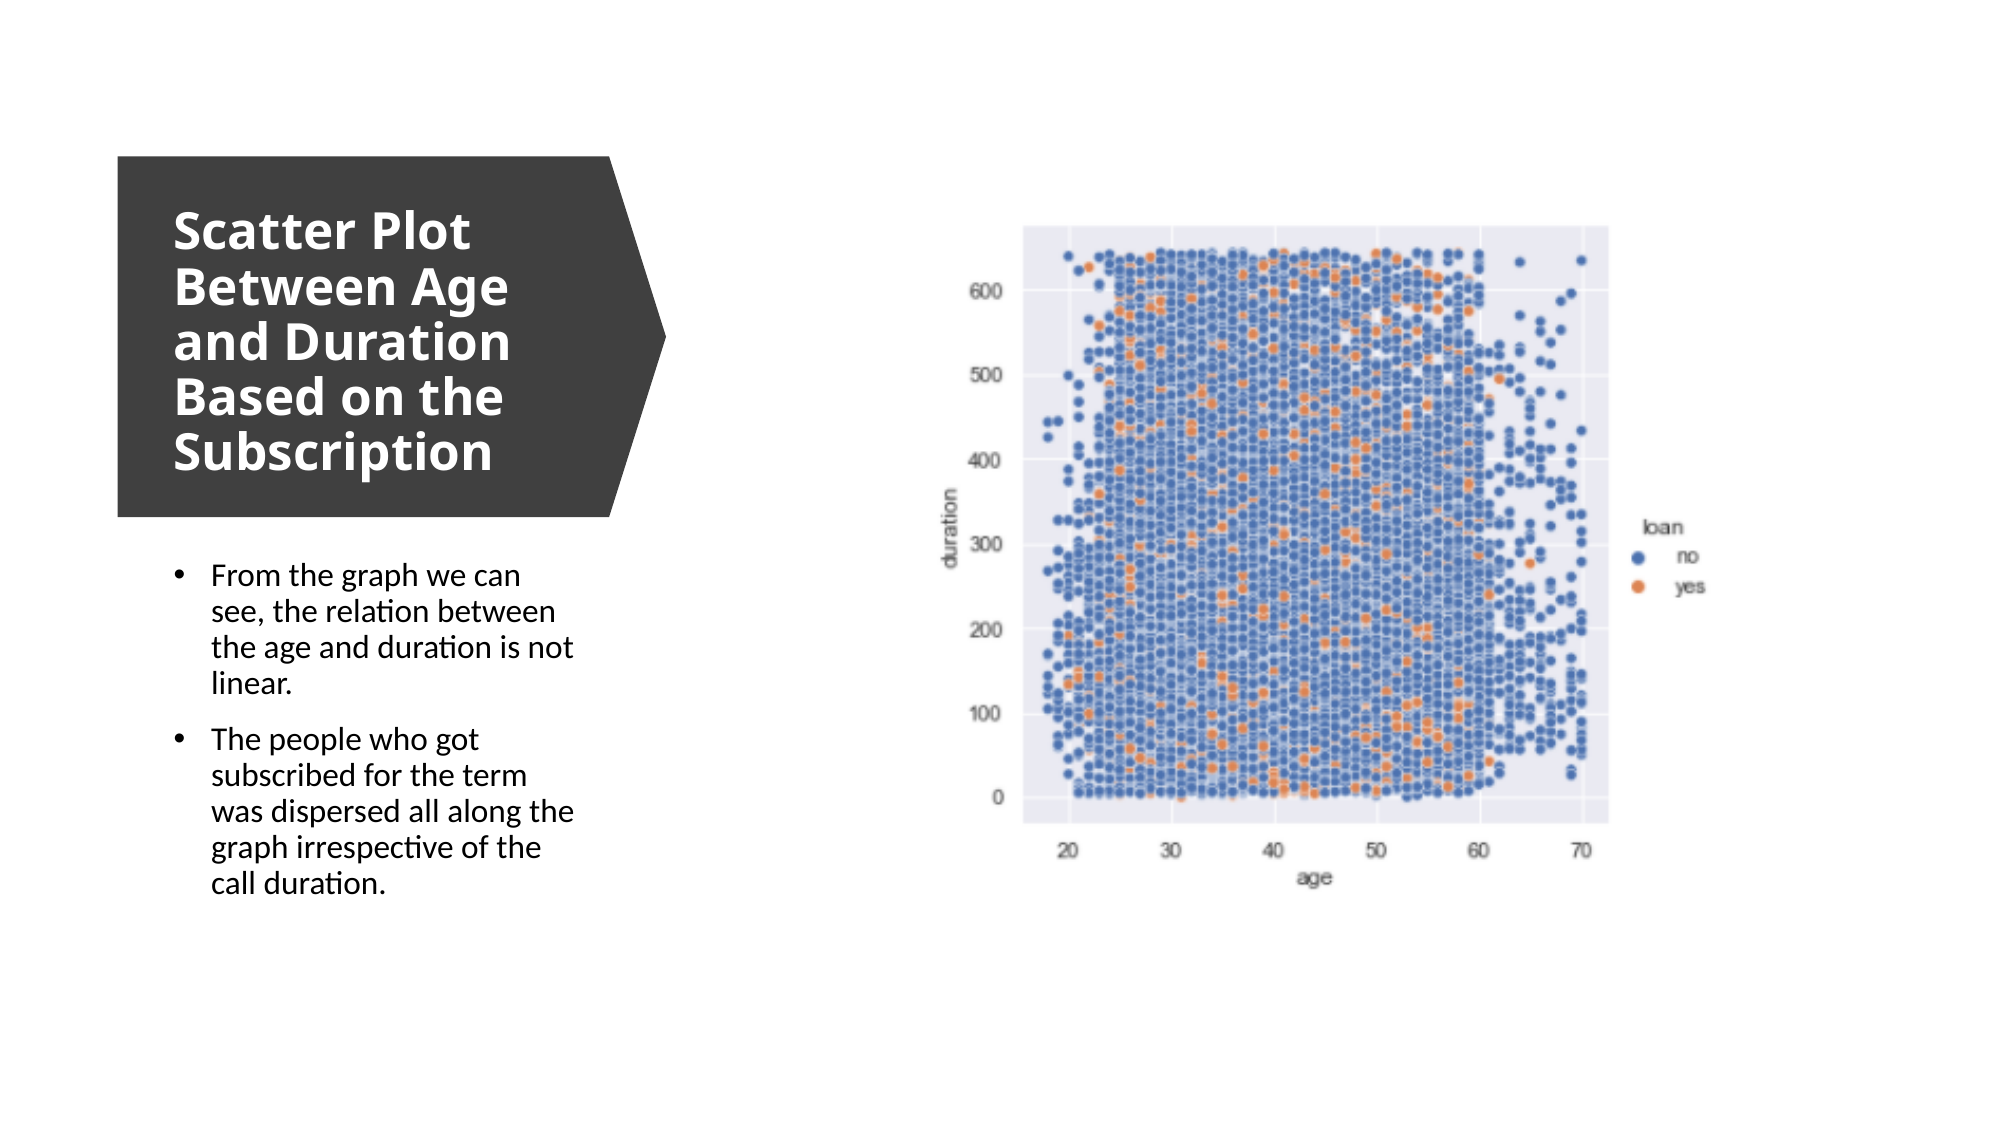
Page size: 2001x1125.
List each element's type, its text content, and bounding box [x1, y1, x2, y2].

picture [863, 205, 1723, 919]
title Scatter Plot Between Age and Duration Based on the Subscription [158, 197, 597, 490]
list From the graph we can see, the relation between the age and duration is not linear. The people who got subscribed for the term was dispersed all along the graph irrespective of the call duration. [158, 550, 597, 949]
text_box [116, 155, 668, 519]
